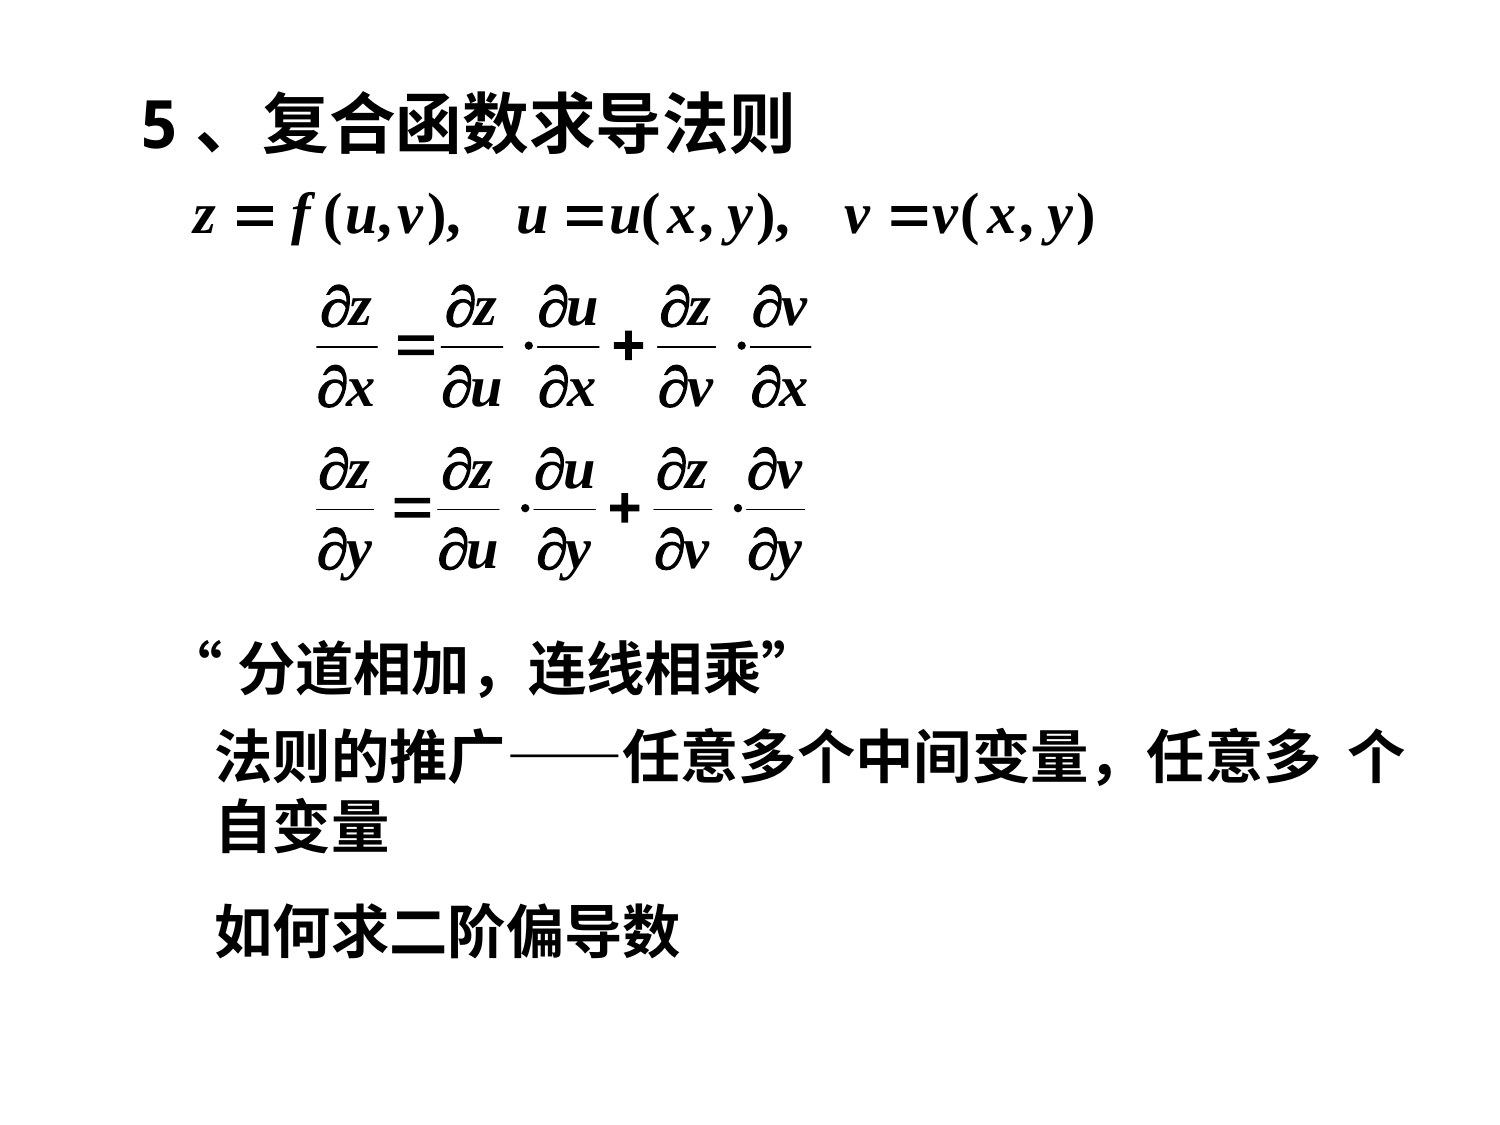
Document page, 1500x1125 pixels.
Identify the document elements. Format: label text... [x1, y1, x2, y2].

text_box “分道相加，连线相乘” [150, 624, 1013, 710]
text_box 5、复合函数求导法则 [124, 74, 1013, 170]
picture [188, 187, 1097, 253]
text_box 法则的推广——任意多个中间变量，任意多 个自变量 [200, 712, 1425, 868]
picture [312, 437, 811, 588]
text_box 如何求二阶偏导数 [199, 887, 788, 973]
picture [312, 274, 817, 413]
